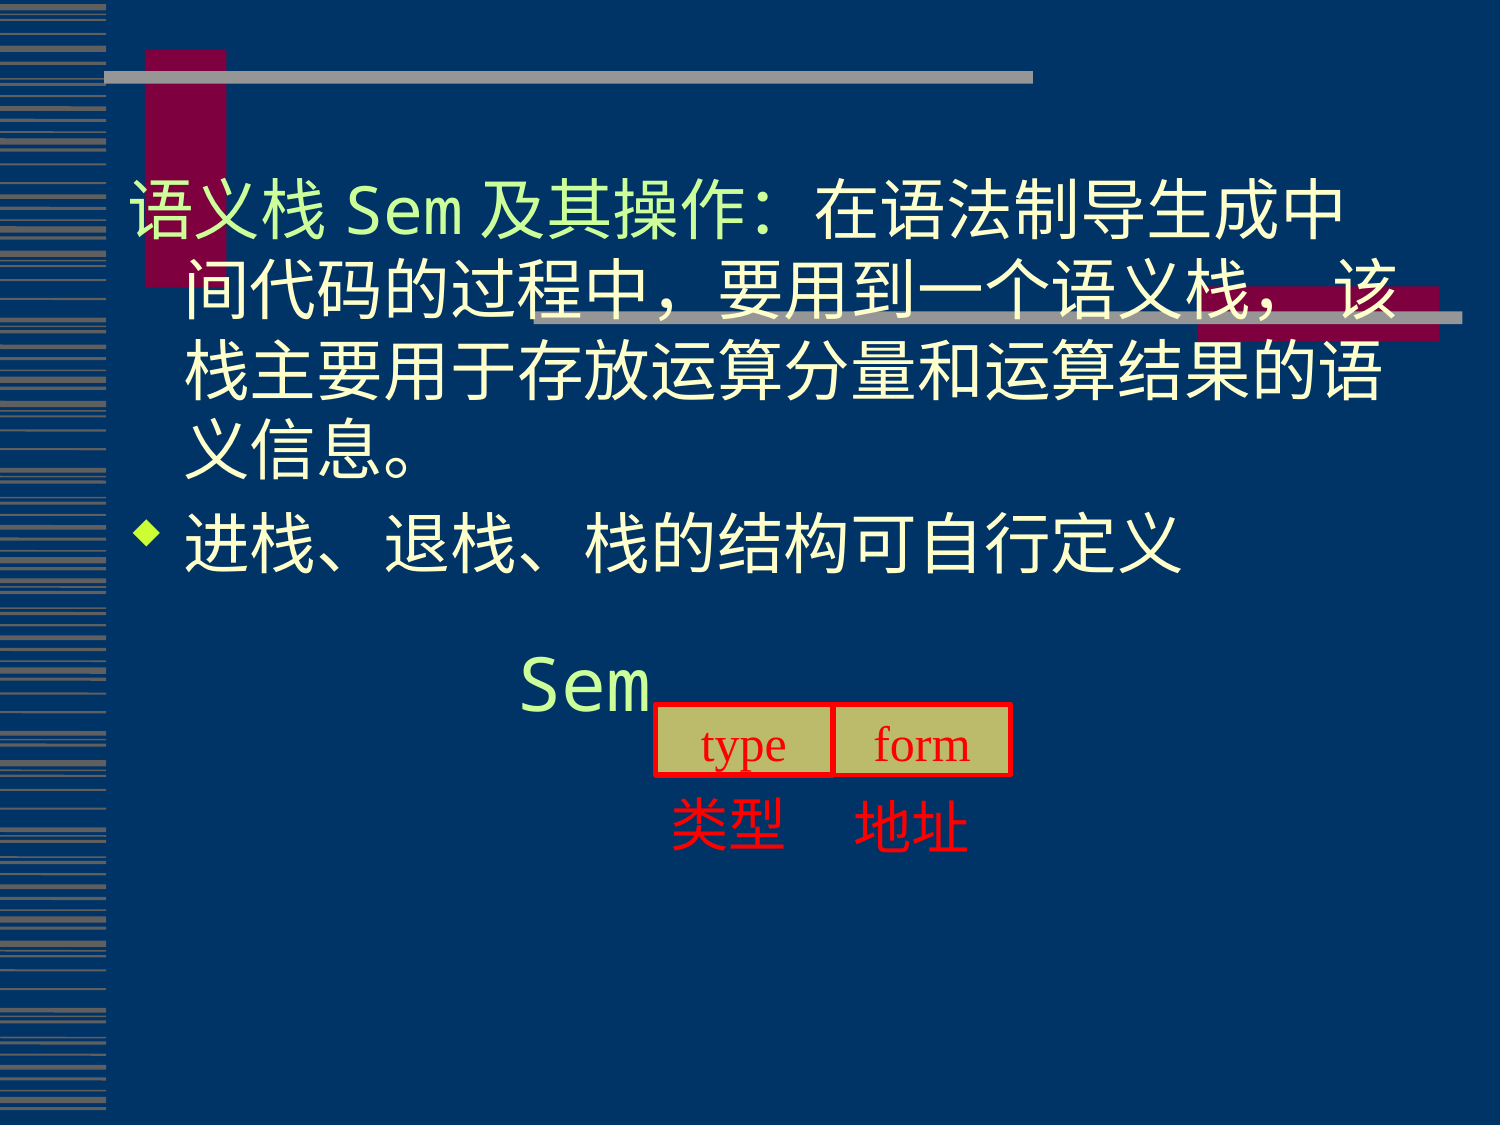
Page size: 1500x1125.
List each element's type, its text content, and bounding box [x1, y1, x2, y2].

text_box type [655, 704, 833, 775]
list 语义栈Sem及其操作：在语法制导生成中间代码的过程中，要用到一个语义栈， 该栈主要用于存放运算分量和运算结果的语义信息。 进栈、退栈、栈的结构可自行定义 [111, 160, 1418, 798]
text_box 类型 [655, 780, 1000, 866]
text_box form [833, 704, 1011, 775]
text_box 地址 [838, 784, 1183, 869]
text_box Sem [501, 629, 680, 735]
